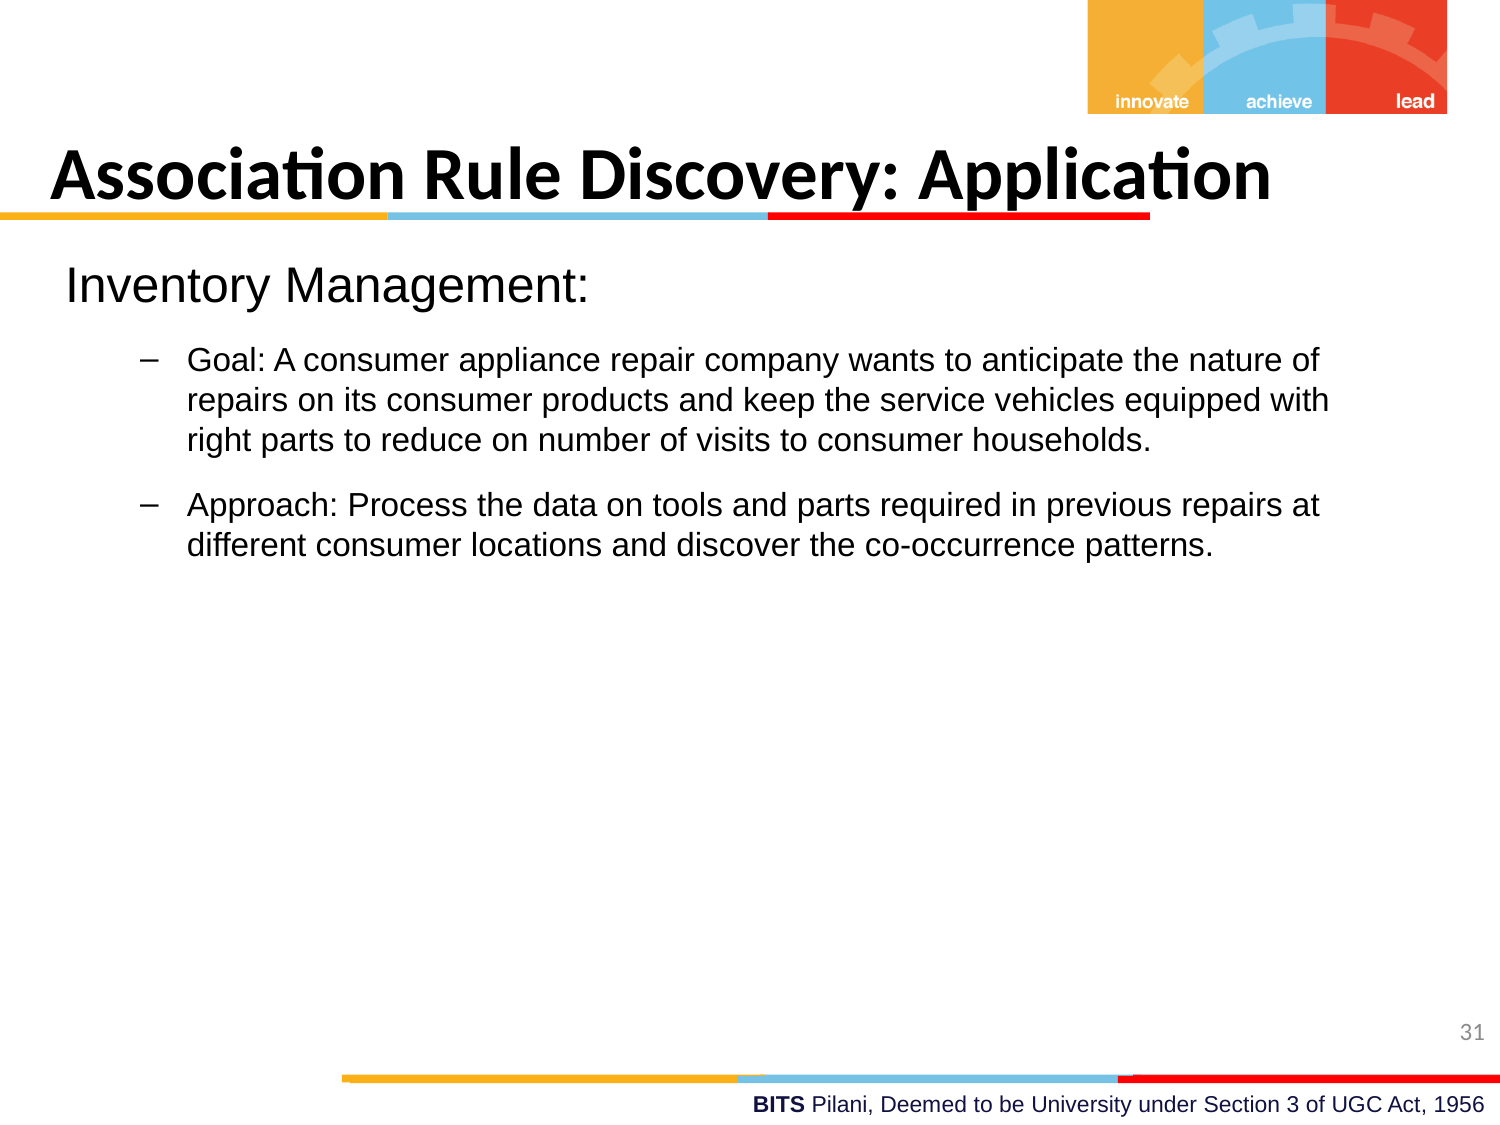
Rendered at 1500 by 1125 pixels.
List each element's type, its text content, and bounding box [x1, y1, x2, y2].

slide_number 31 [1149, 1000, 1500, 1061]
title Association Rule Discovery: Application [15, 119, 1310, 232]
picture [1087, 0, 1448, 114]
list Inventory Management: Goal: A consumer appliance repair company wants to anticipate the nature of repairs on its consumer products and keep the service vehicles equipped with right parts to reduce on number of visits to consumer households. Approach: Process the data on tools and parts required in previous repairs at different consumer locations and discover the co-occurrence patterns. [50, 245, 1400, 988]
